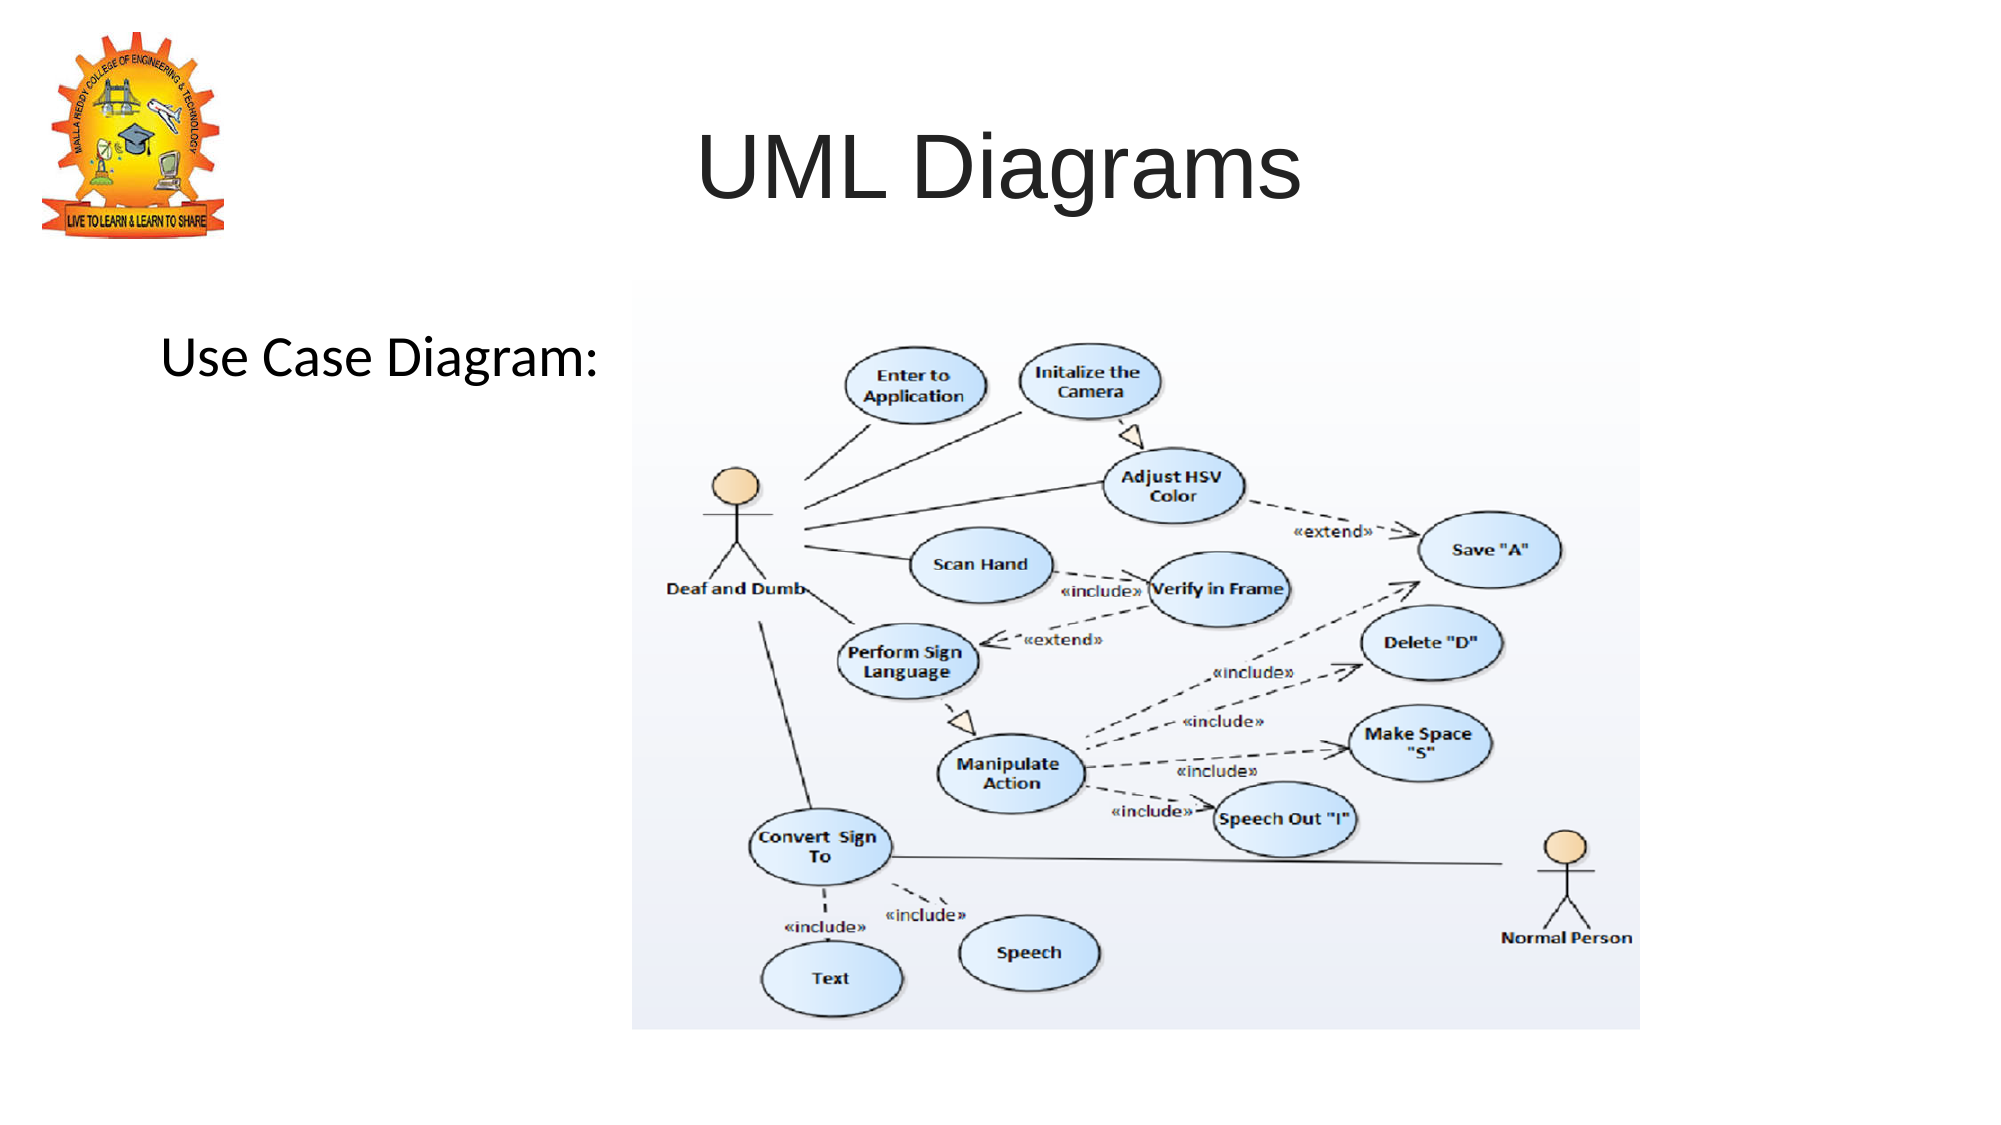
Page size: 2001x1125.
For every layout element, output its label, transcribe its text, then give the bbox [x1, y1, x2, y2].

title UML Diagrams [137, 59, 1863, 278]
list Use Case Diagram: [145, 318, 618, 405]
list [632, 280, 1640, 1030]
picture [42, 32, 224, 239]
